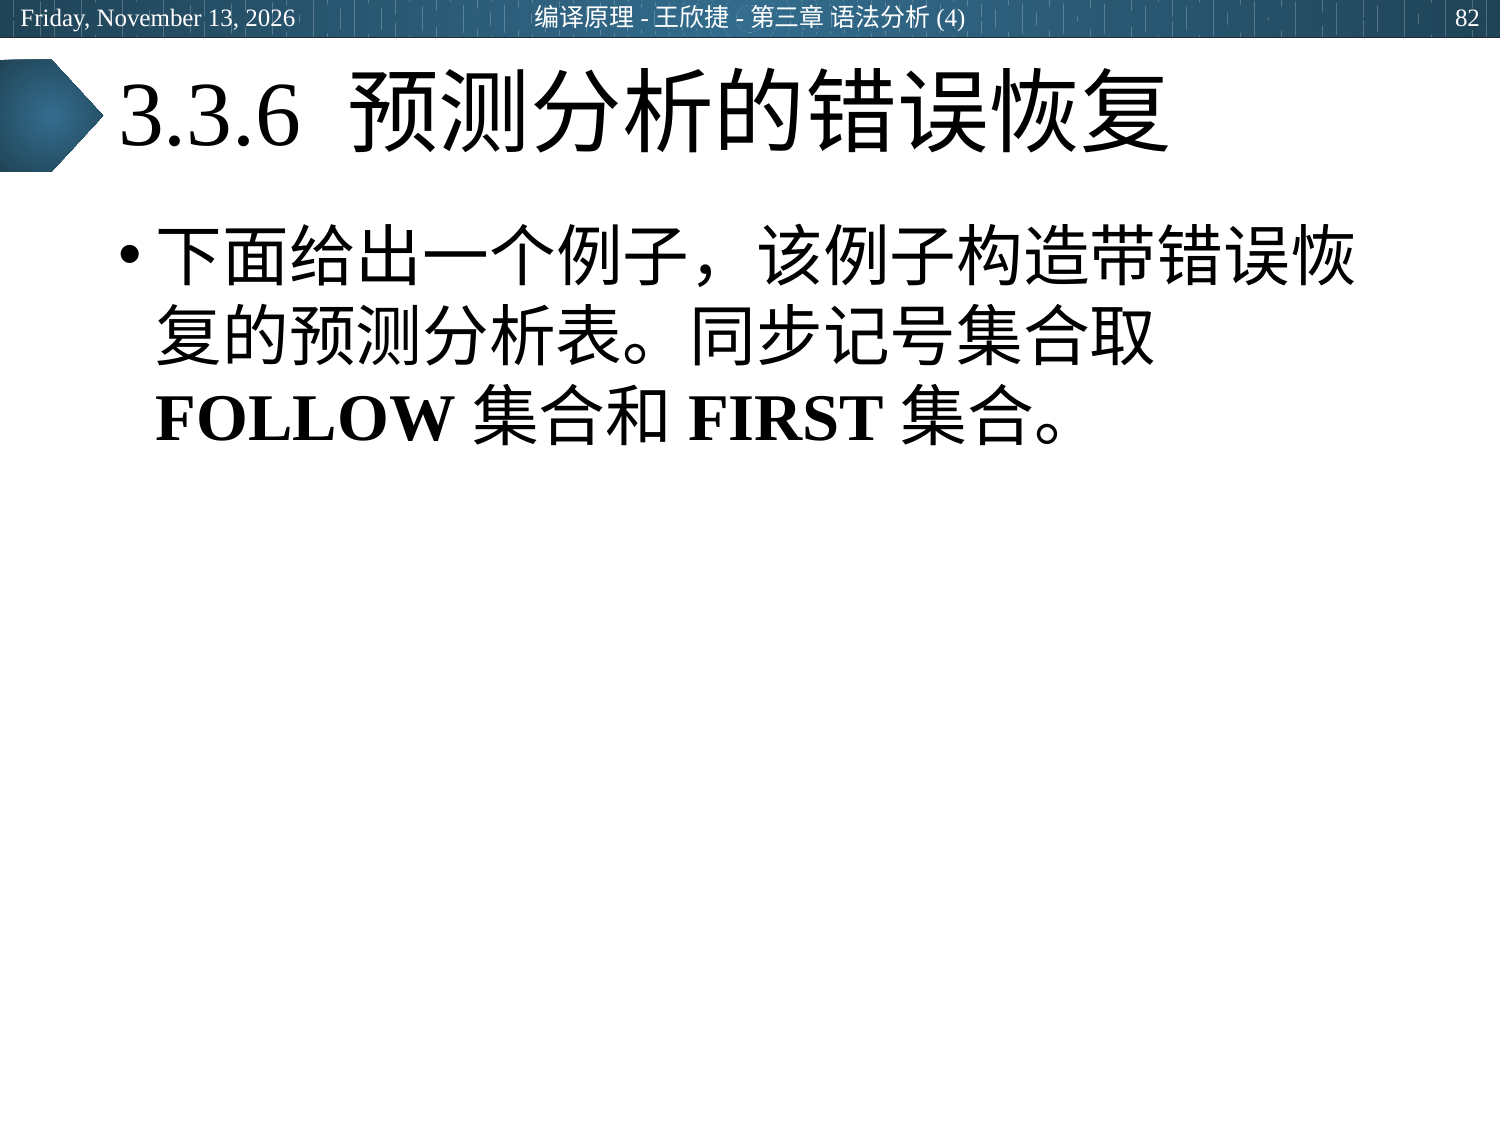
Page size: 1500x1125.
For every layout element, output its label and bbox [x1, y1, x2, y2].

slide_number [1157, 1, 1495, 32]
list [103, 206, 1397, 1014]
slide_number [5, 1, 344, 32]
footer [496, 1, 1004, 32]
title [103, 37, 1397, 194]
